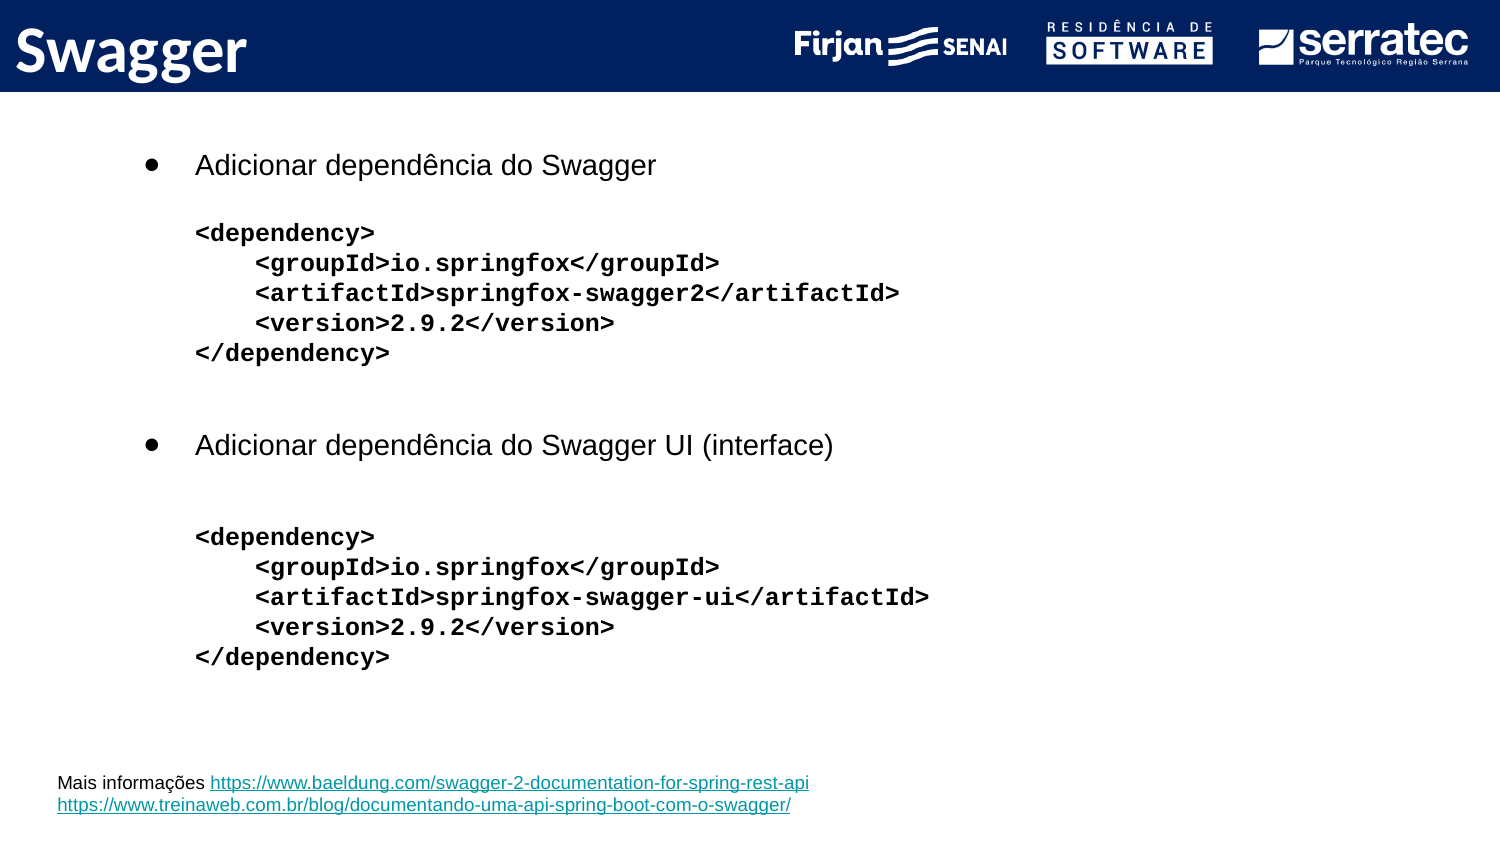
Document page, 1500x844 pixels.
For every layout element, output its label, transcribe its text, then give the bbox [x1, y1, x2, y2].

picture [771, 12, 1239, 80]
text_box Mais informações https://www.baeldung.com/swagger-2-documentation-for-spring-rest-api https://www.treinaweb.com.br/blog/documentando-uma-api-spring-boot-com-o-swagger/ [42, 755, 1453, 822]
text_box Adicionar dependência do Swagger <dependency> <groupId>io.springfox</groupId> <artifactId>springfox-swagger2</artifactId> <version>2.9.2</version> </dependency> Adicionar dependência do Swagger UI (interface) <dependency> <groupId>io.springfox</groupId> <artifactId>springfox-swagger-ui</artifactId> <version>2.9.2</version> </dependency> [105, 131, 1416, 713]
picture [1259, 23, 1468, 66]
title Swagger [0, 0, 790, 72]
